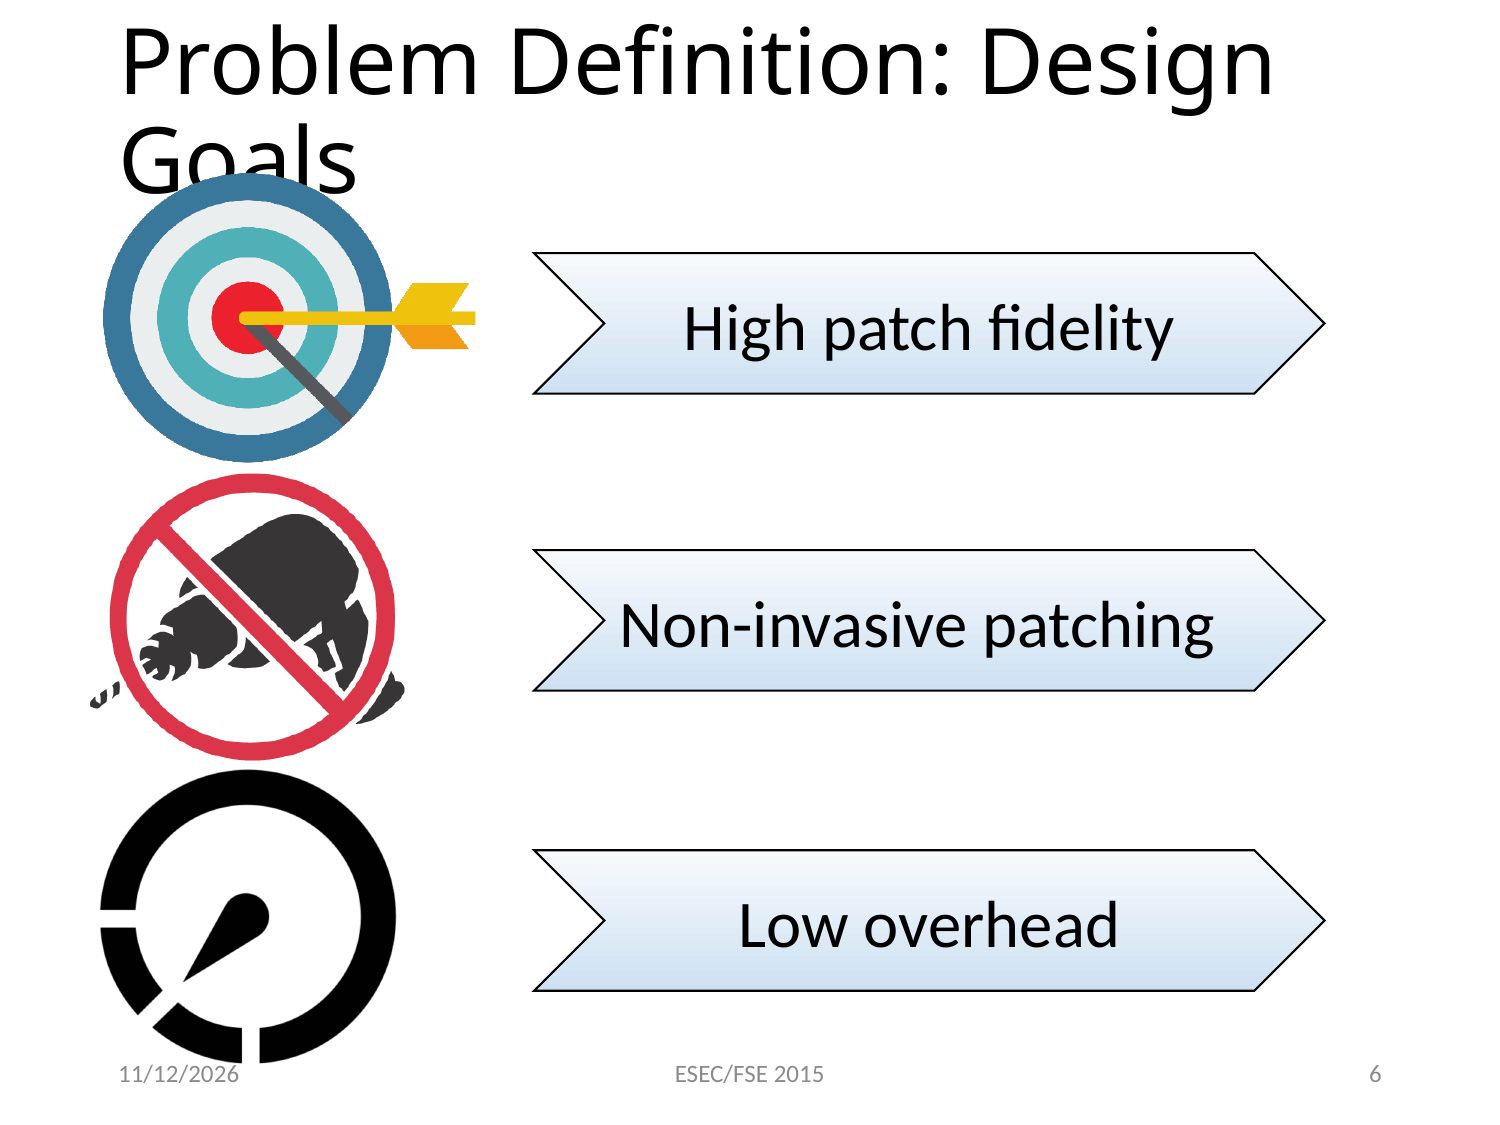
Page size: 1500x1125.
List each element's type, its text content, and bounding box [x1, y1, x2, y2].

picture [98, 768, 398, 1065]
text_box Non-invasive patching [531, 549, 1327, 692]
text_box High patch fidelity [531, 252, 1327, 395]
slide_number 6 [1059, 1042, 1397, 1103]
footer ESEC/FSE 2015 [496, 1042, 1004, 1103]
picture [103, 171, 476, 463]
picture [89, 472, 406, 761]
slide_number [103, 1042, 441, 1103]
text_box Low overhead [531, 849, 1327, 992]
title Problem Definition: Design Goals [103, 22, 1397, 207]
